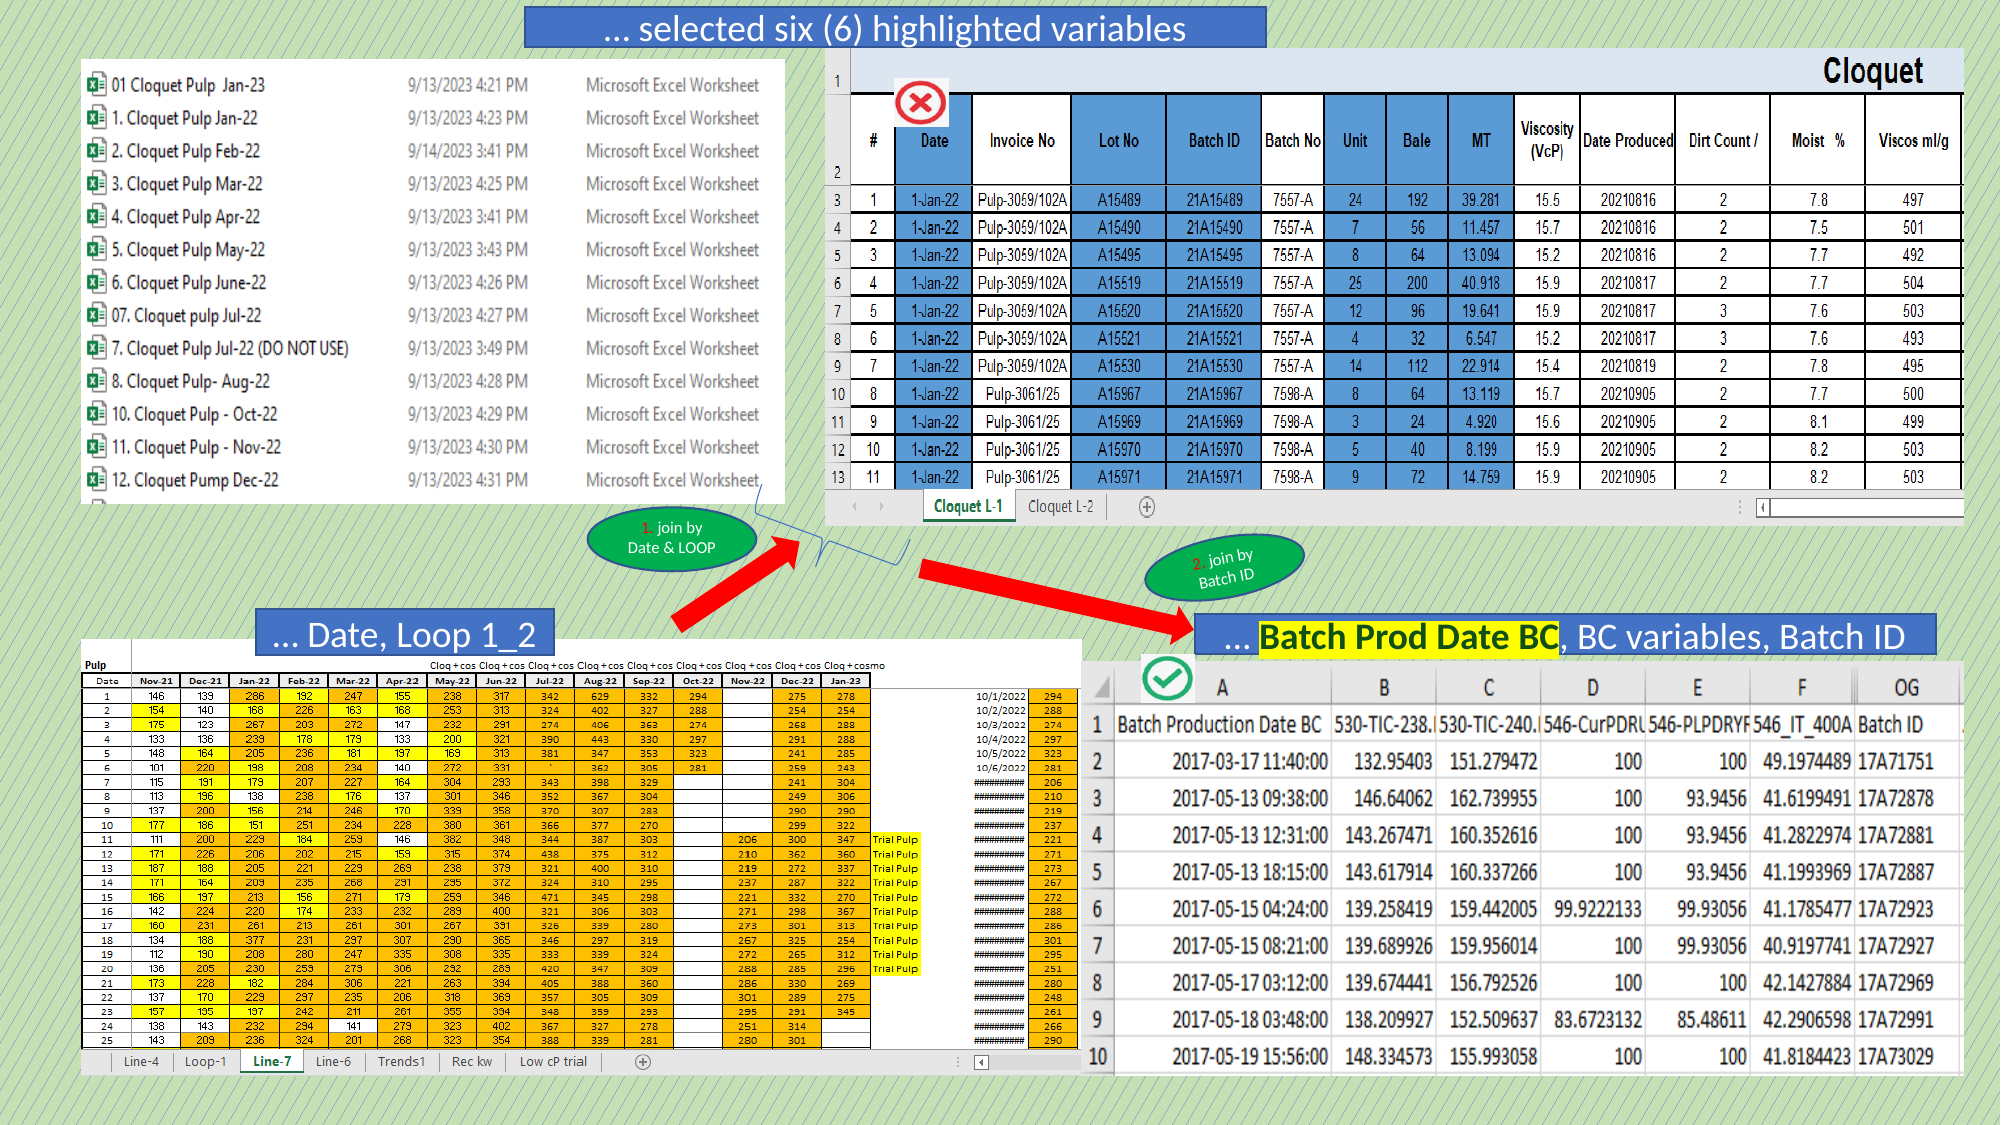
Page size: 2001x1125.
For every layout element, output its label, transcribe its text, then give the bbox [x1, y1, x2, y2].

text_box [918, 558, 1194, 646]
text_box … selected six (6) highlighted variables [524, 6, 1267, 48]
text_box [754, 492, 911, 568]
text_box … Batch Prod Date BC, BC variables, Batch ID [1194, 613, 1937, 655]
text_box 2. join by Batch ID [1144, 533, 1305, 602]
picture [81, 639, 1965, 1076]
text_box [670, 536, 800, 634]
text_box … Date, Loop 1_2 [255, 608, 555, 639]
picture [81, 59, 785, 504]
text_box 1. join by Date & LOOP [586, 506, 758, 573]
picture [825, 48, 1965, 526]
